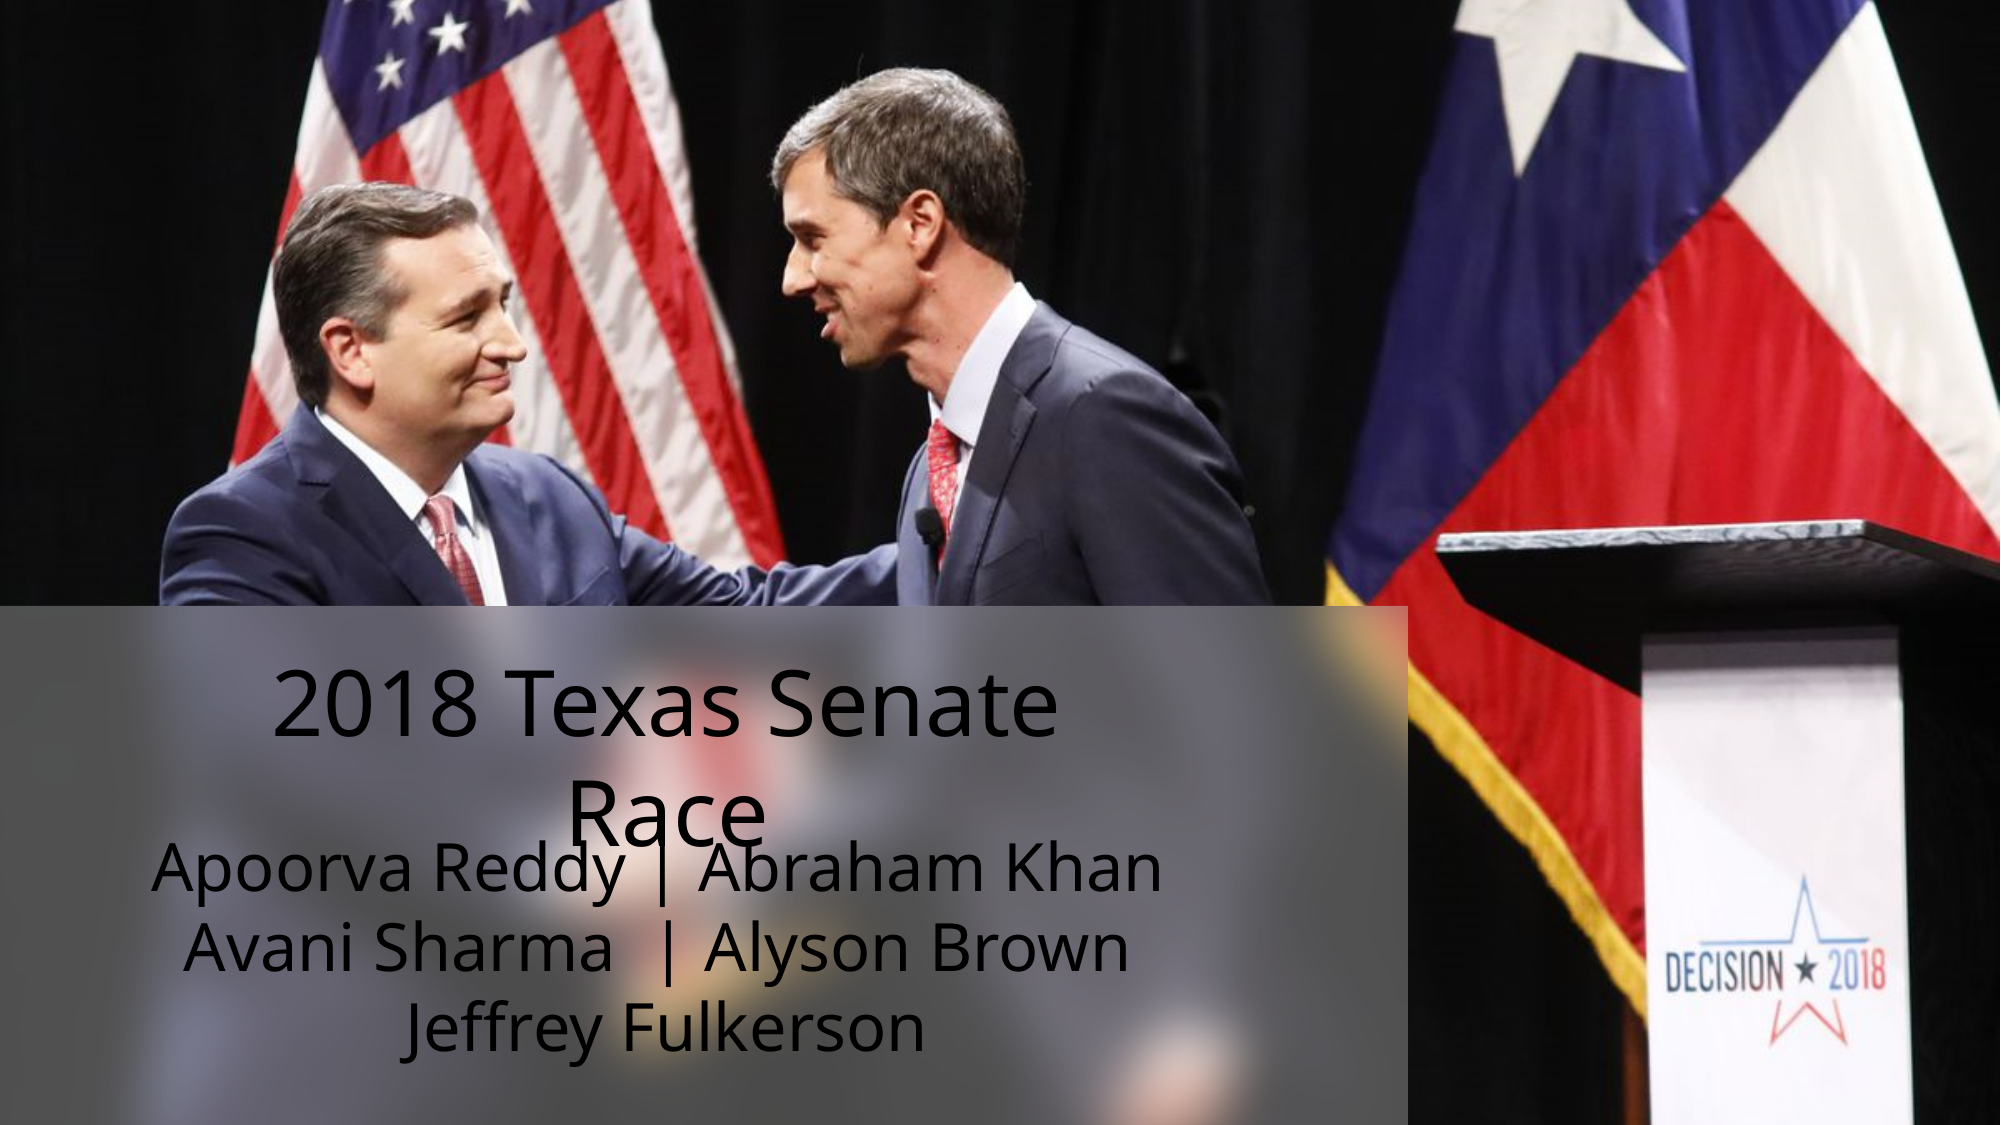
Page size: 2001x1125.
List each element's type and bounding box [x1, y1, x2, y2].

picture [0, 0, 2000, 1125]
text_box [0, 605, 1409, 1125]
